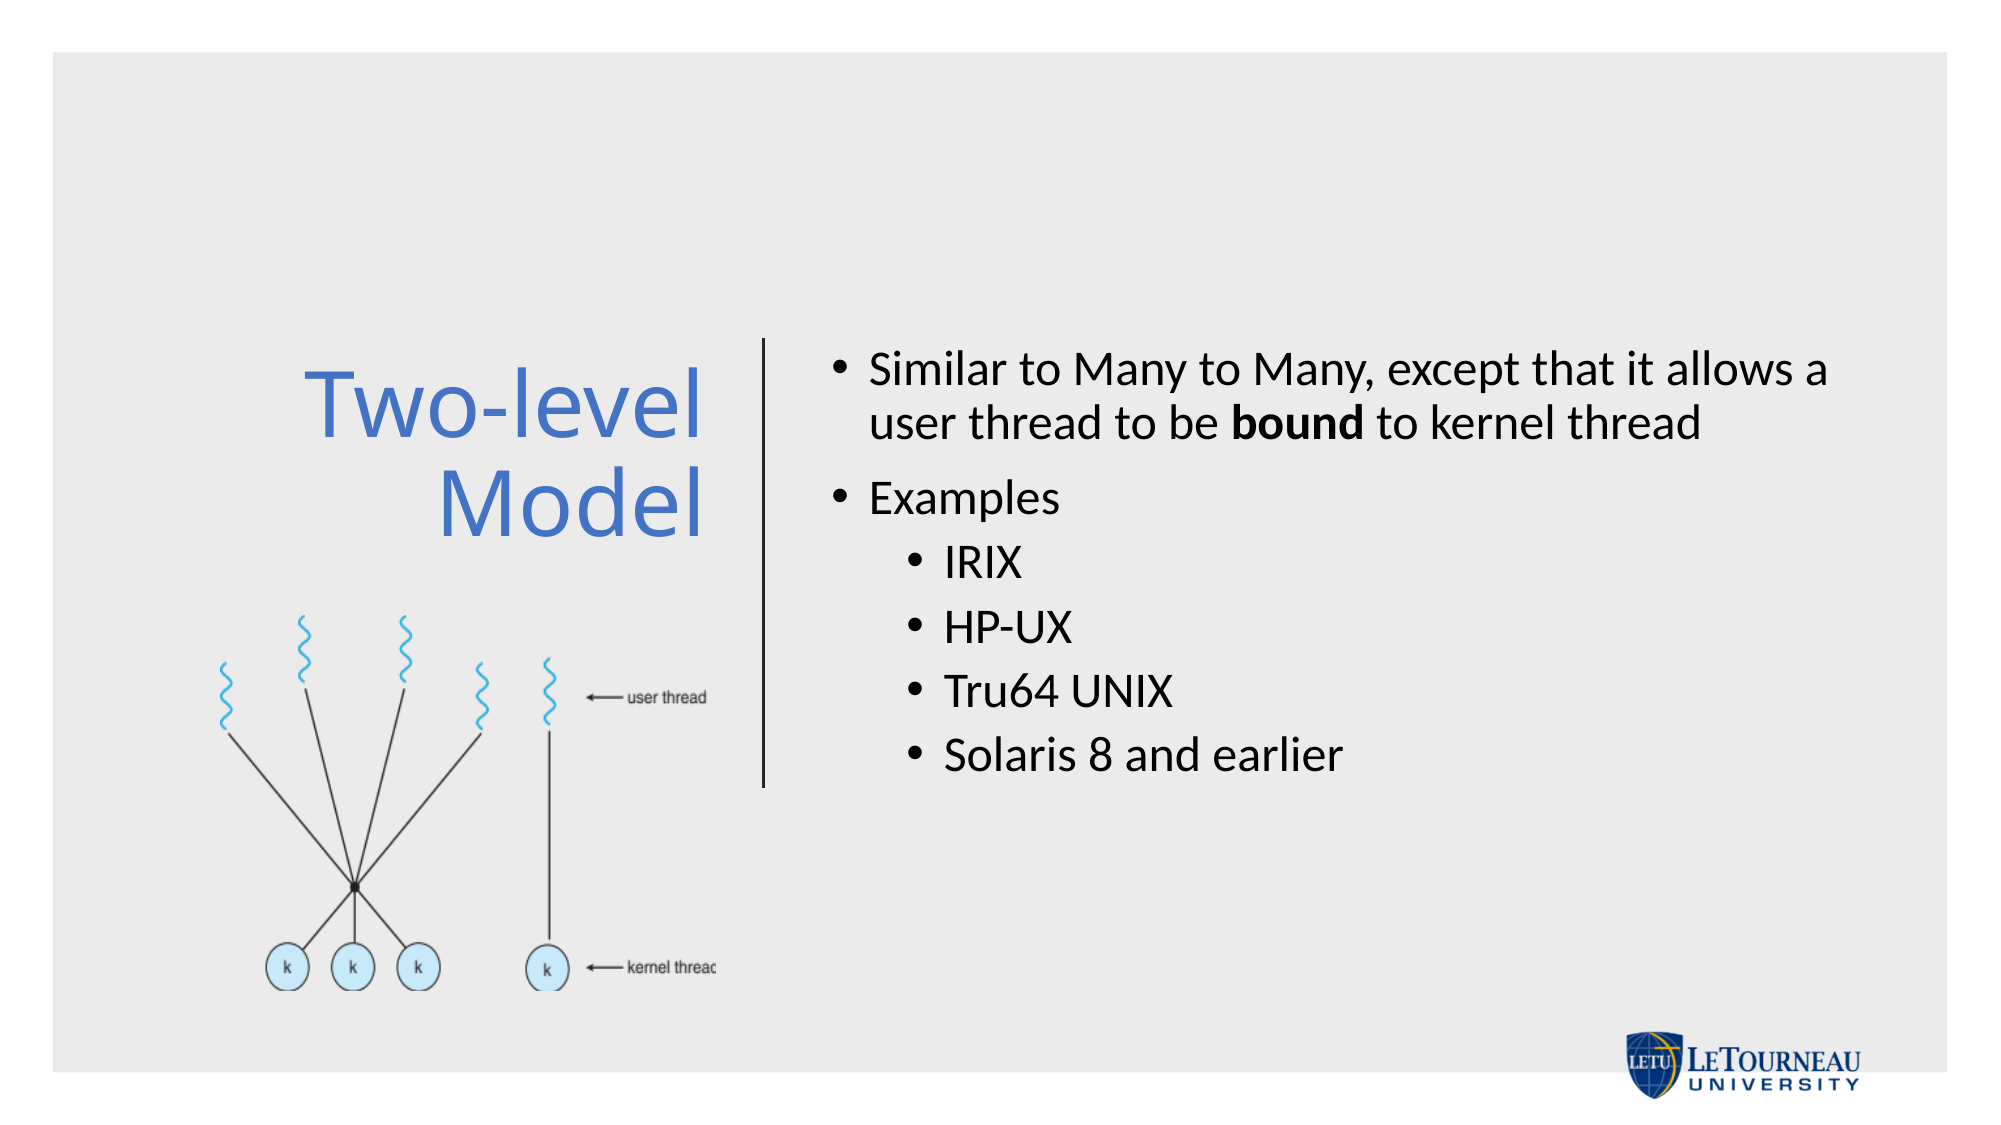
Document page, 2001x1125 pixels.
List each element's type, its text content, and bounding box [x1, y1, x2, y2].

picture [1623, 1073, 1863, 1105]
text_box [52, 51, 1948, 1073]
list Similar to Many to Many, except that it allows a user thread to be bound to kernel thread Examples IRIX HP-UX Tru64 UNIX Solaris 8 and earlier [816, 158, 1863, 967]
picture [220, 615, 716, 991]
title Two-level Model [147, 53, 722, 862]
